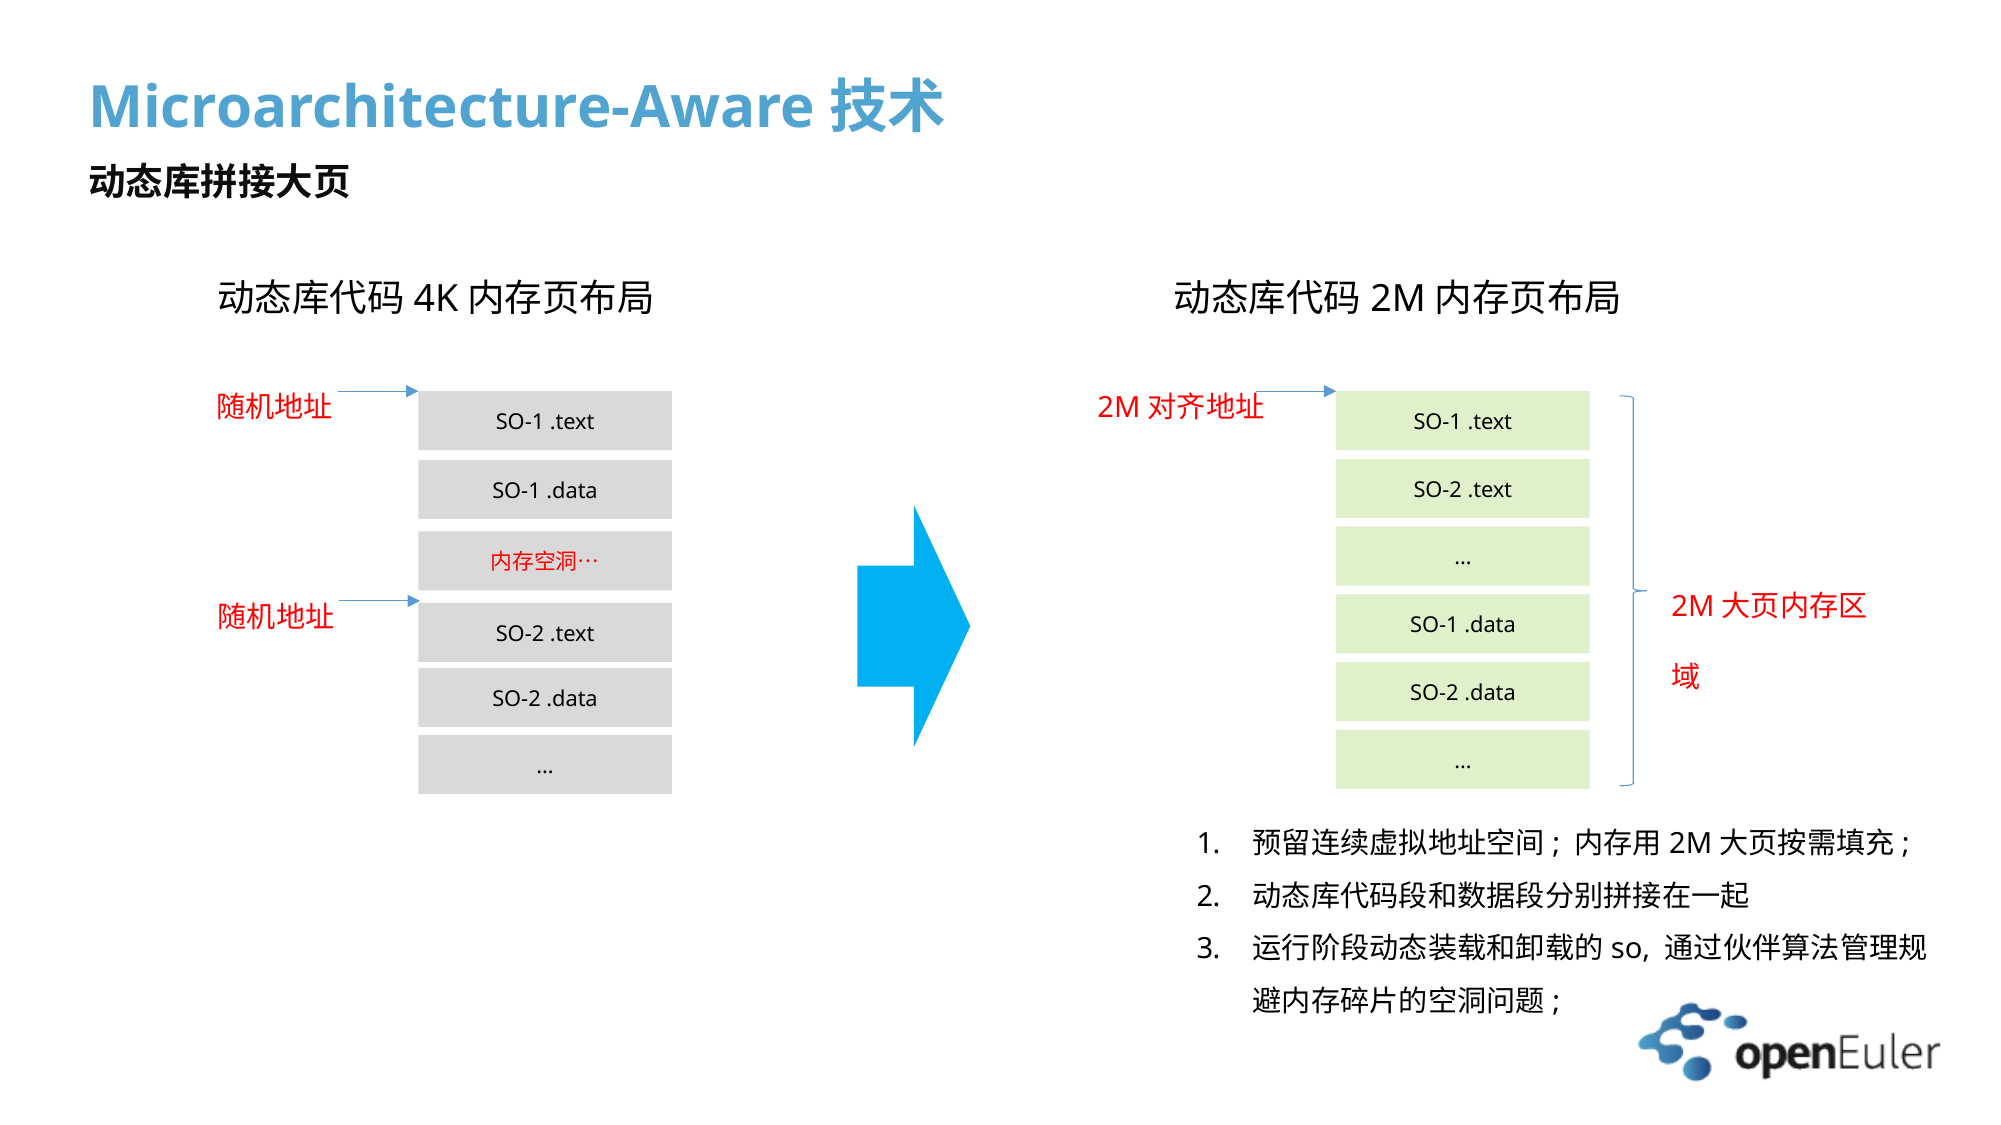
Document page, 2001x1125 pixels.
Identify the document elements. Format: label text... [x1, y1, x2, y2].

text_box 2M对齐地址 [1082, 344, 1281, 431]
text_box SO-2 .data [1335, 661, 1591, 722]
text_box 随机地址 [202, 553, 365, 641]
text_box 2M大页内存区域 [1656, 543, 1909, 701]
text_box … [1335, 729, 1591, 790]
text_box 内存空洞… [417, 530, 673, 591]
text_box [856, 504, 972, 748]
text_box SO-1 .data [1335, 593, 1591, 654]
picture [1621, 987, 1958, 1098]
text_box SO-2 .text [1335, 458, 1591, 519]
title Microarchitecture-Aware技术 [73, 54, 1930, 155]
text_box … [1335, 526, 1591, 587]
subtitle 动态库拼接大页 [73, 155, 1930, 238]
text_box 动态库代码4K内存页布局 [202, 239, 670, 326]
text_box 动态库代码2M内存页布局 [1159, 239, 1638, 326]
text_box SO-1 .data [417, 459, 673, 520]
text_box 随机地址 [201, 344, 364, 431]
text_box 预留连续虚拟地址空间; 内存用2M大页按需填充; 动态库代码段和数据段分别拼接在一起 运行阶段动态装载和卸载的so, 通过伙伴算法管理规避内存碎片的空洞问题; [1181, 799, 1951, 1025]
text_box SO-2 .text [417, 602, 673, 663]
text_box SO-2 .data [417, 667, 673, 728]
text_box … [417, 734, 673, 795]
text_box SO-1 .text [1335, 390, 1591, 451]
text_box [1619, 395, 1647, 787]
text_box SO-1 .text [417, 390, 673, 451]
